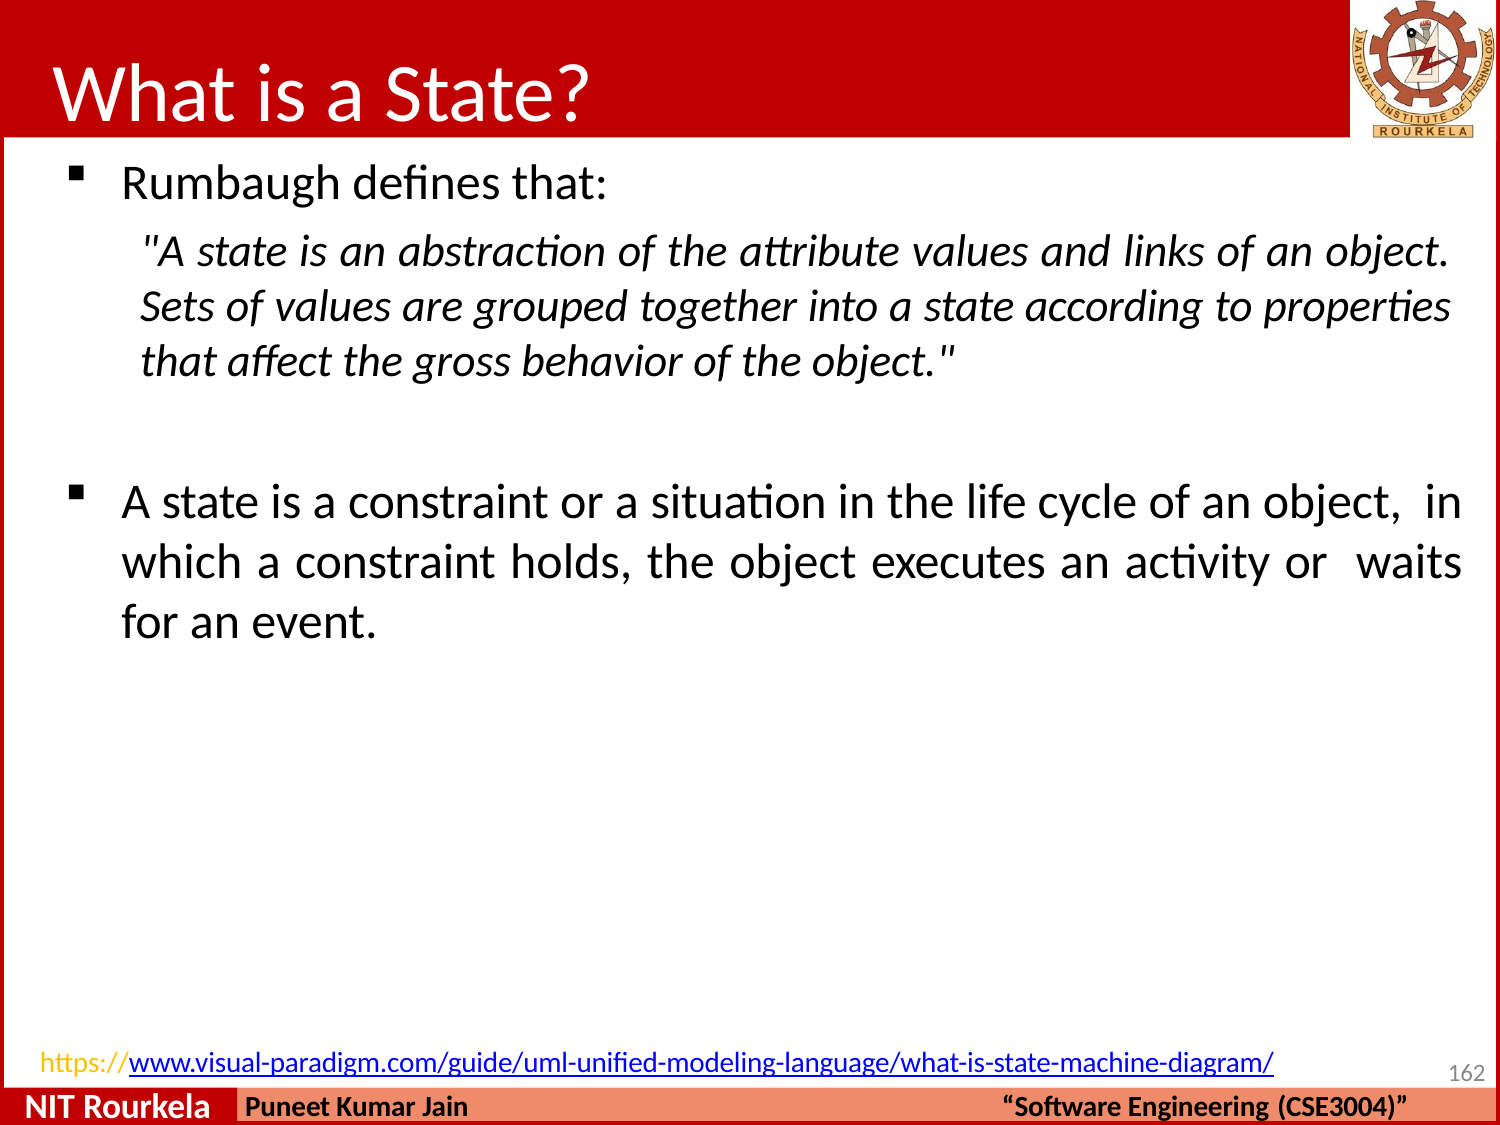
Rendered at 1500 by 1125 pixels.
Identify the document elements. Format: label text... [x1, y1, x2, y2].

picture [1350, 0, 1497, 141]
slide_number NIT Rourkela [22, 1089, 216, 1125]
footer Puneet Kumar Jain [243, 1092, 473, 1125]
text_box Rumbaugh defines that: "A state is an abstraction of the attribute values and links of an object. Sets of values are grouped together into a state according to properties that affect the gross behavior of the object." A state is a constraint or a situation in the life cycle of an object, in which a constraint holds, the object executes an activity or waits for an event. [62, 135, 1463, 649]
title What is a State? [50, 36, 600, 227]
text_box https://www.visual-paradigm.com/guide/uml-unified-modeling-language/what-is-state-machine-diagram/ [37, 1041, 1300, 1079]
text_box “Software Engineering (CSE3004)” [999, 1092, 1414, 1123]
text_box 162 [1445, 1054, 1488, 1087]
